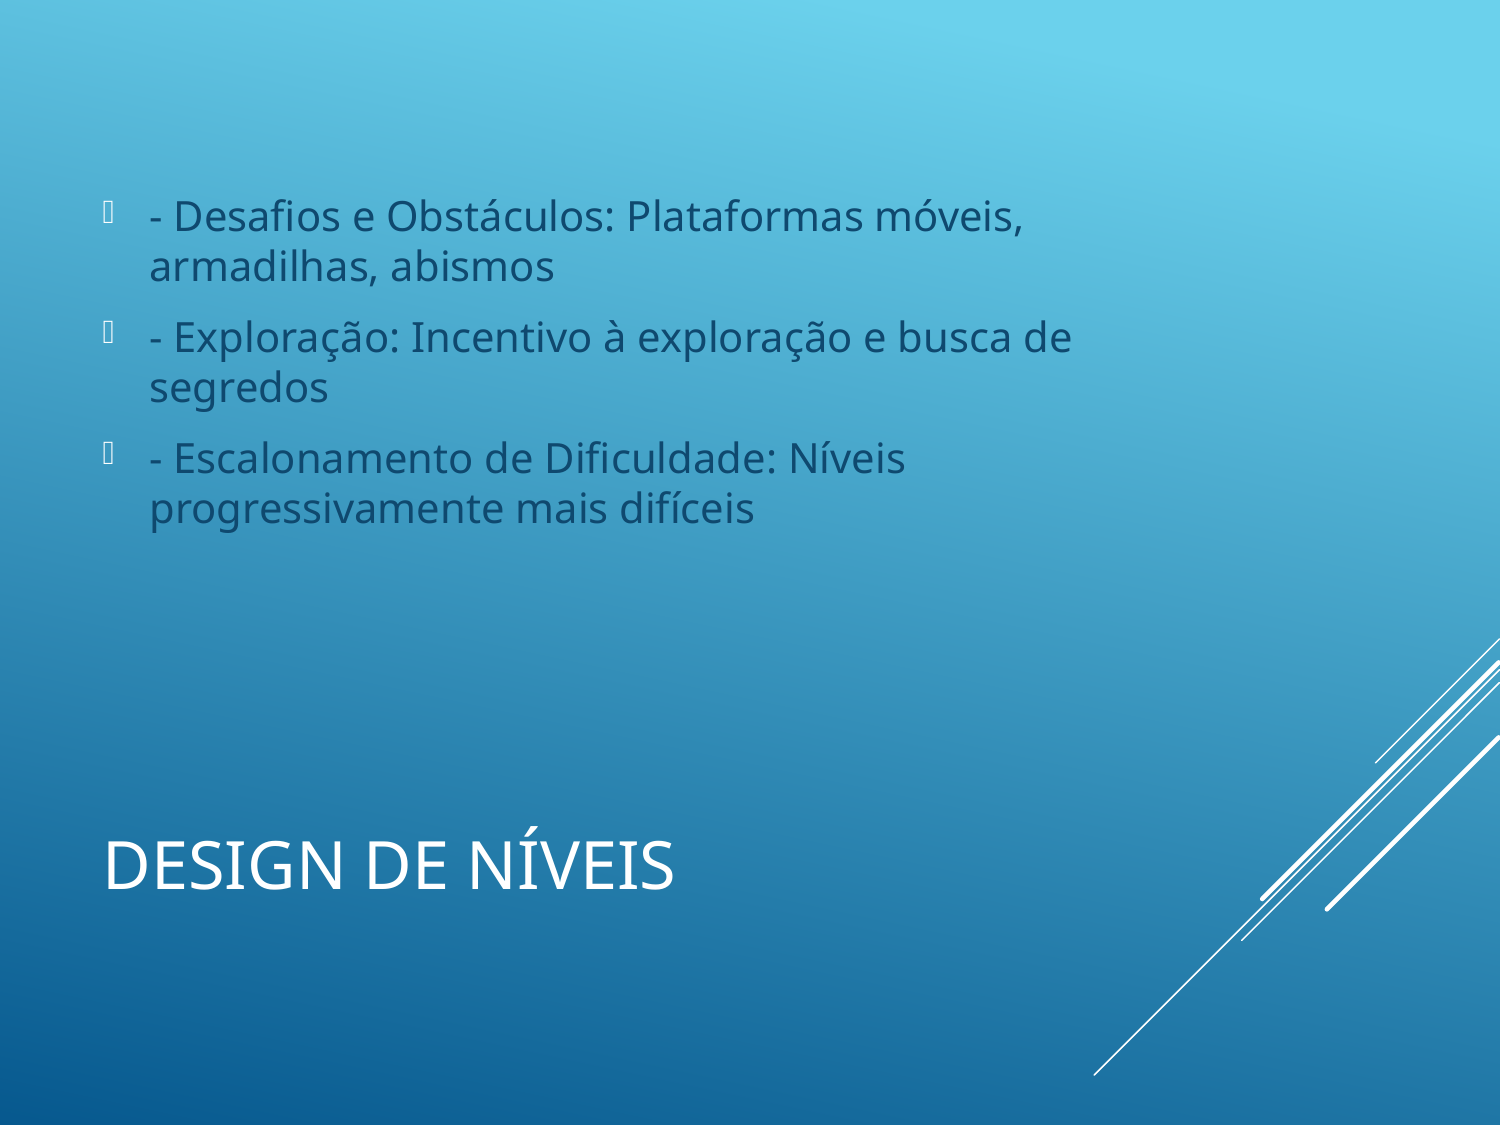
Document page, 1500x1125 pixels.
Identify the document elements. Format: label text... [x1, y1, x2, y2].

title Design de Níveis [87, 737, 1163, 988]
list - Desafios e Obstáculos: Plataformas móveis, armadilhas, abismos - Exploração: Incentivo à exploração e busca de segredos - Escalonamento de Dificuldade: Níveis progressivamente mais difíceis [87, 87, 1163, 706]
